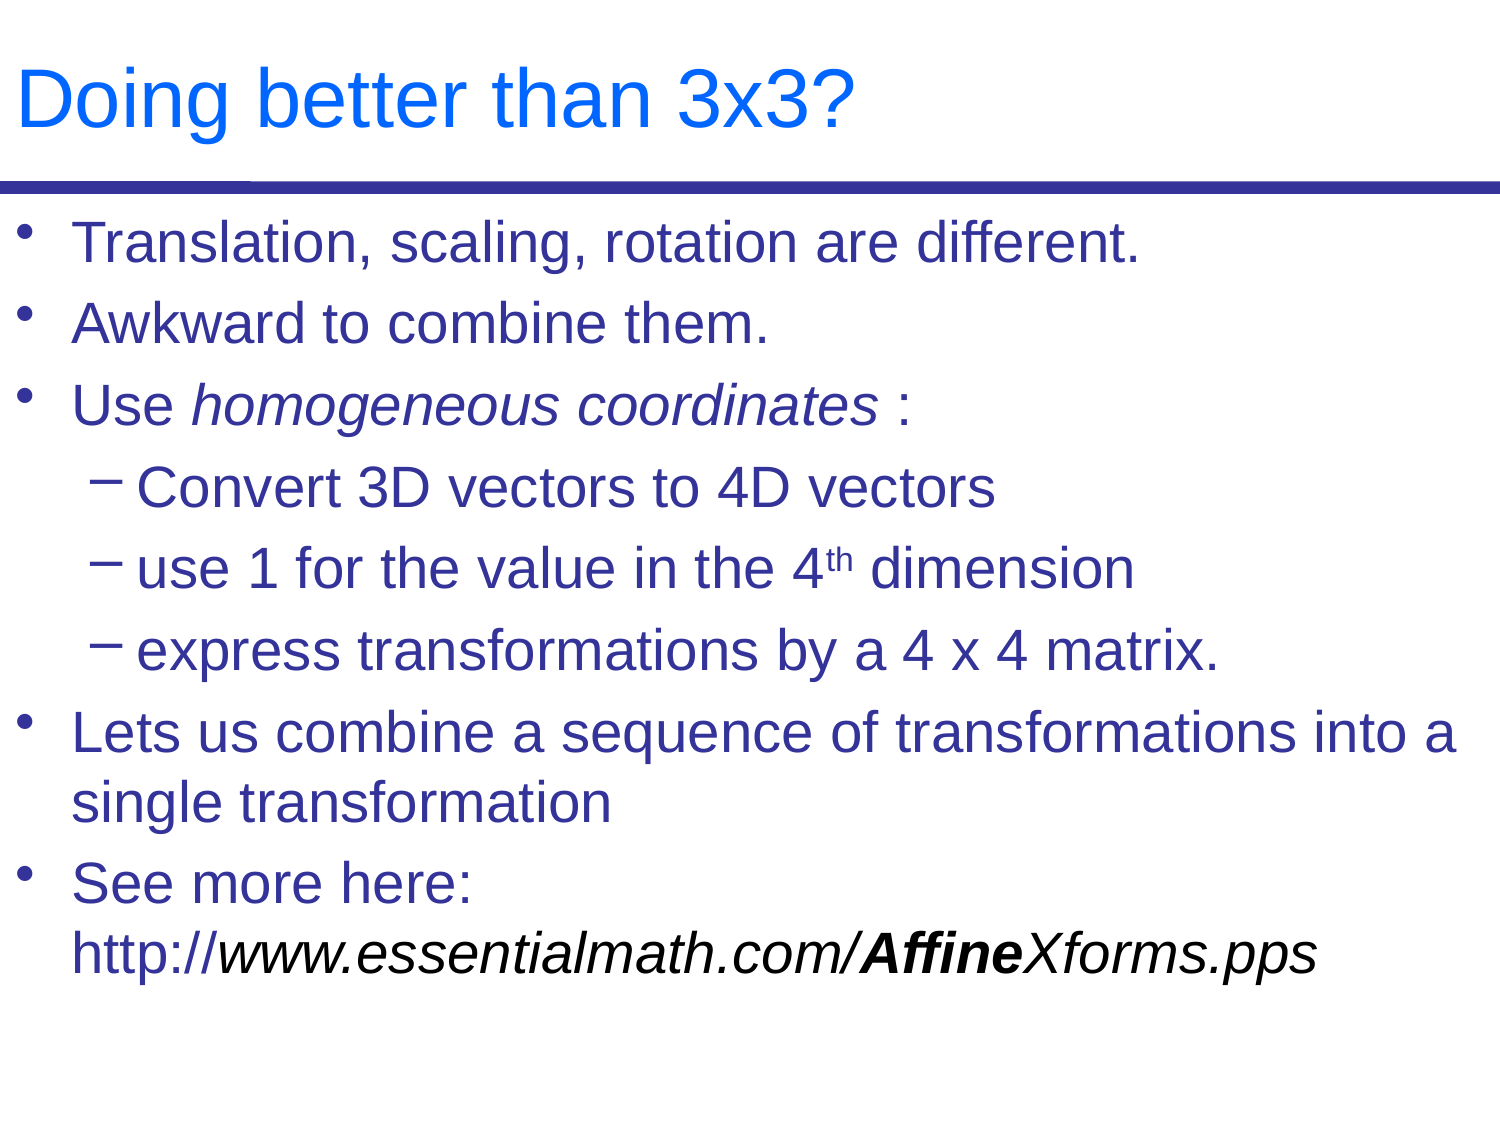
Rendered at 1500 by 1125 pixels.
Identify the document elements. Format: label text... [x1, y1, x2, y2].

list Translation, scaling, rotation are different. Awkward to combine them. Use homogeneous coordinates : Convert 3D vectors to 4D vectors use 1 for the value in the 4th dimension express transformations by a 4 x 4 matrix. Lets us combine a sequence of transformations into a single transformation See more here: http://www.essentialmath.com/AffineXforms.pps [0, 196, 1500, 1125]
title Doing better than 3x3? [0, 0, 1500, 188]
